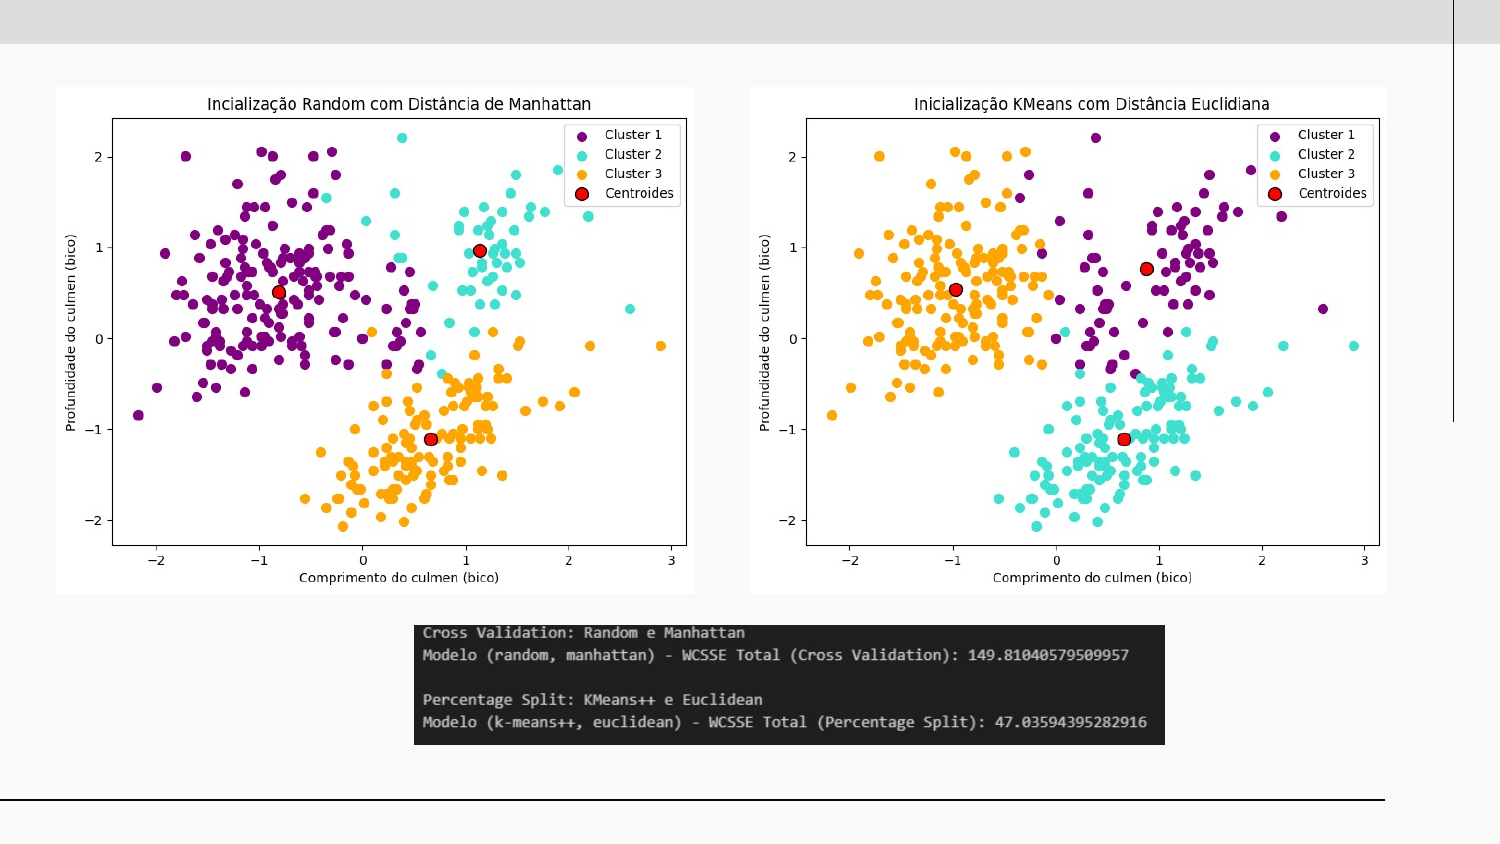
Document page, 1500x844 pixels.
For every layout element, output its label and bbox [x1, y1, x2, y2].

picture [749, 87, 1387, 594]
picture [414, 625, 1165, 745]
picture [56, 87, 694, 594]
